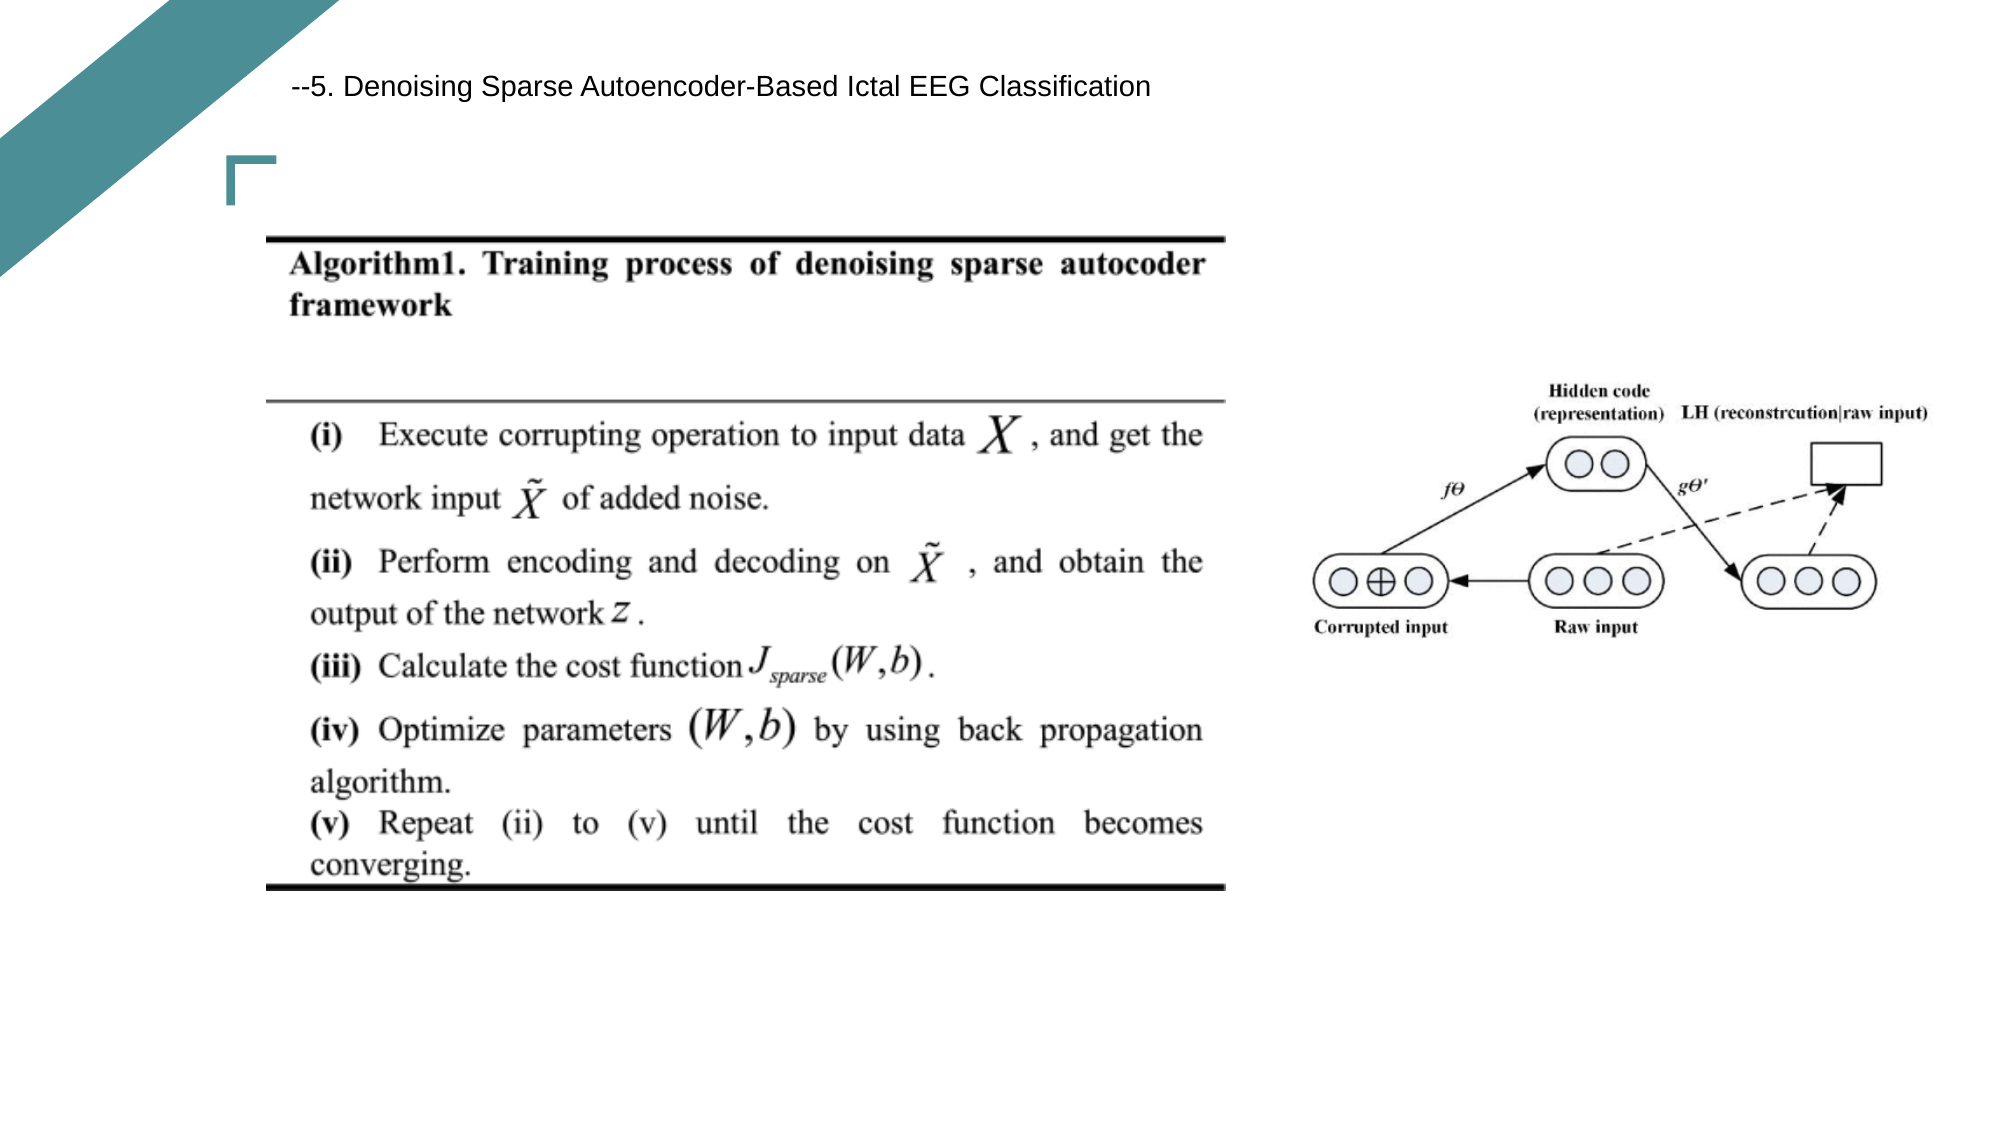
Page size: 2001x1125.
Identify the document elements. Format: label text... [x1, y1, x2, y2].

picture [1304, 372, 1940, 647]
text_box [225, 154, 277, 206]
picture [266, 234, 1226, 891]
text_box --5. Denoising Sparse Autoencoder-Based Ictal EEG Classification [276, 59, 1940, 110]
